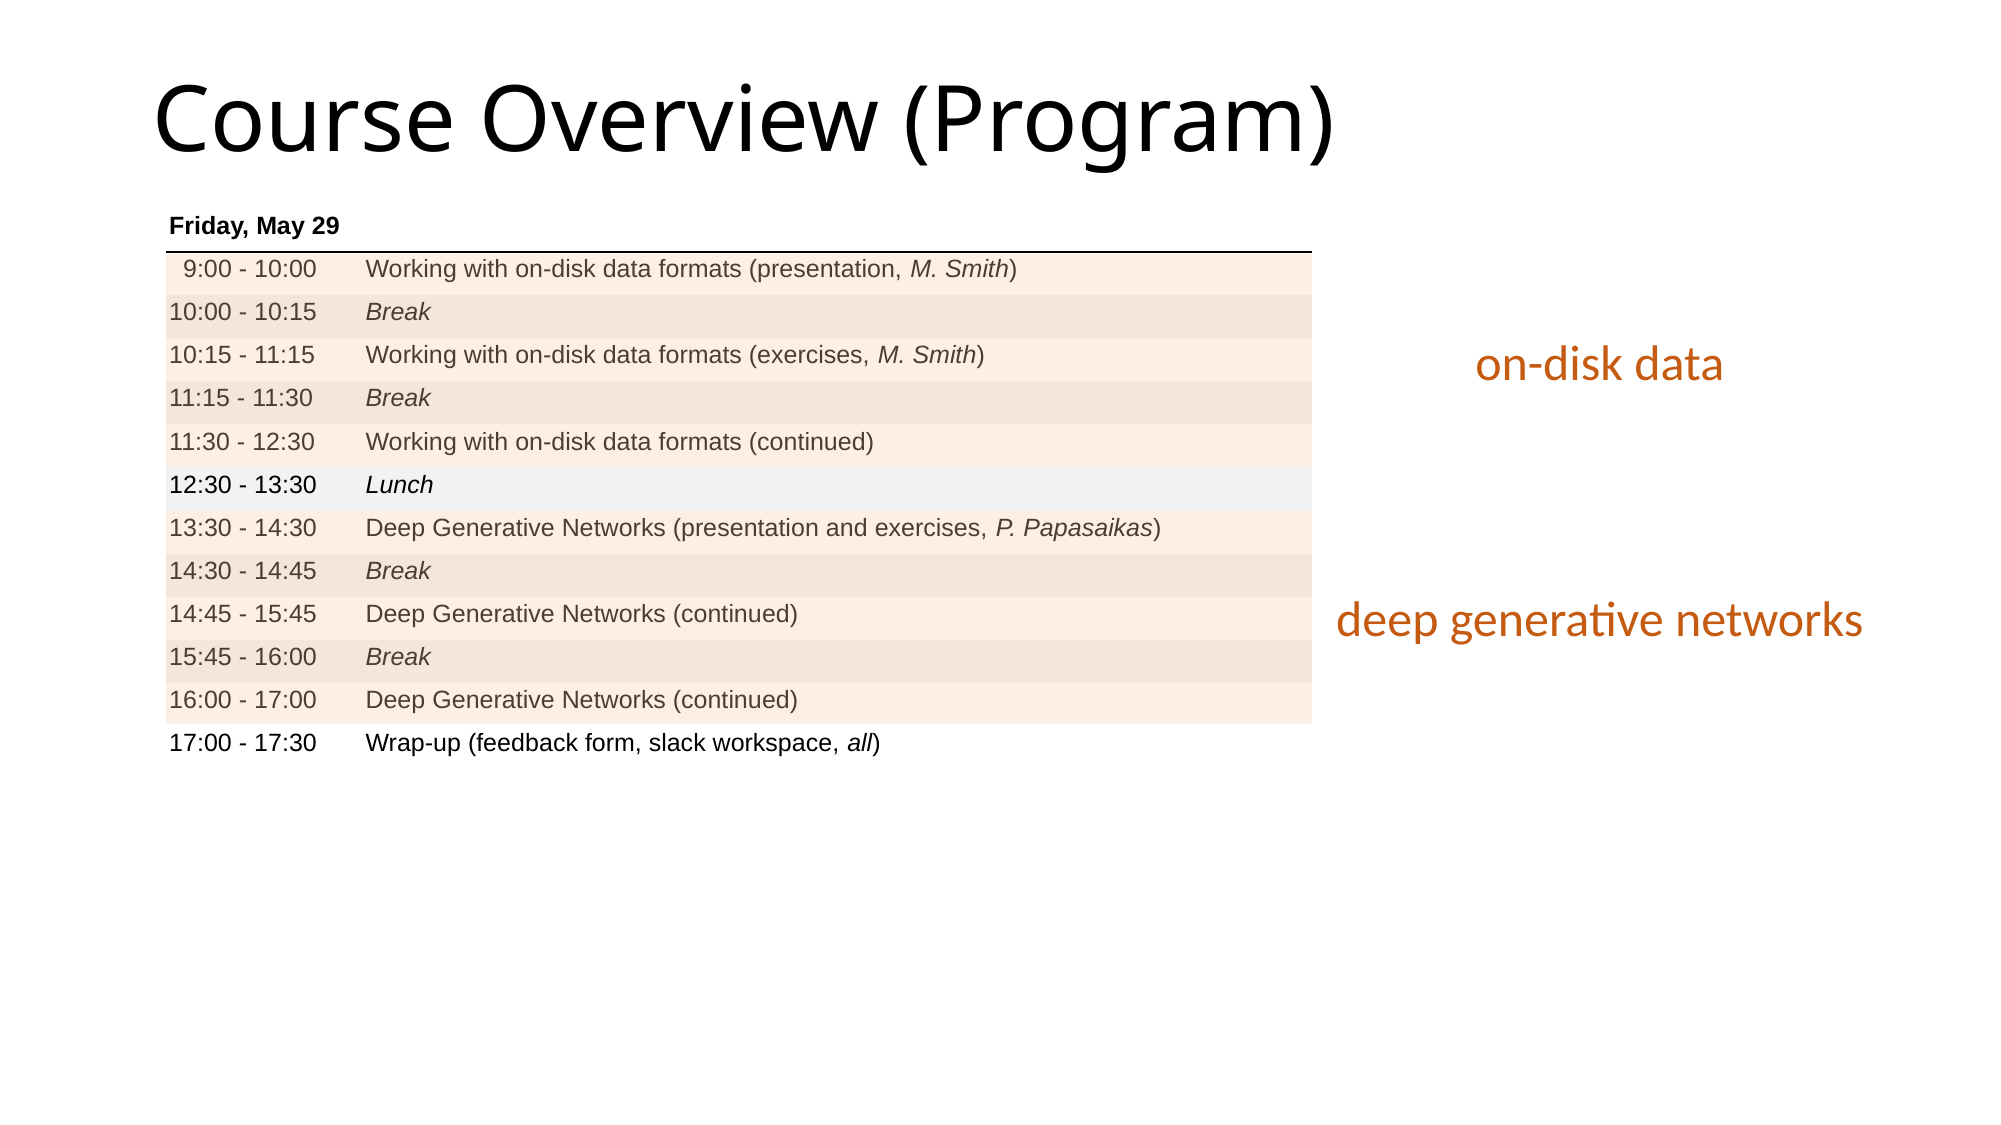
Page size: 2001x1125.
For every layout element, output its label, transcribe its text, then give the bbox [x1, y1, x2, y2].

text_box [165, 253, 1313, 468]
title Course Overview (Program) [137, 59, 1863, 185]
table_header Friday, May 29 [166, 209, 1312, 251]
table_cell 12:30 - 13:30 [166, 468, 363, 510]
text_box deep generative networks [1321, 579, 1879, 655]
table_cell Wrap-up (feedback form, slack workspace, all) [363, 726, 1312, 769]
table_cell Lunch [363, 468, 1312, 510]
table_cell 17:00 - 17:30 [166, 726, 363, 769]
text_box [165, 510, 1313, 725]
text_box on-disk data [1460, 322, 1740, 398]
